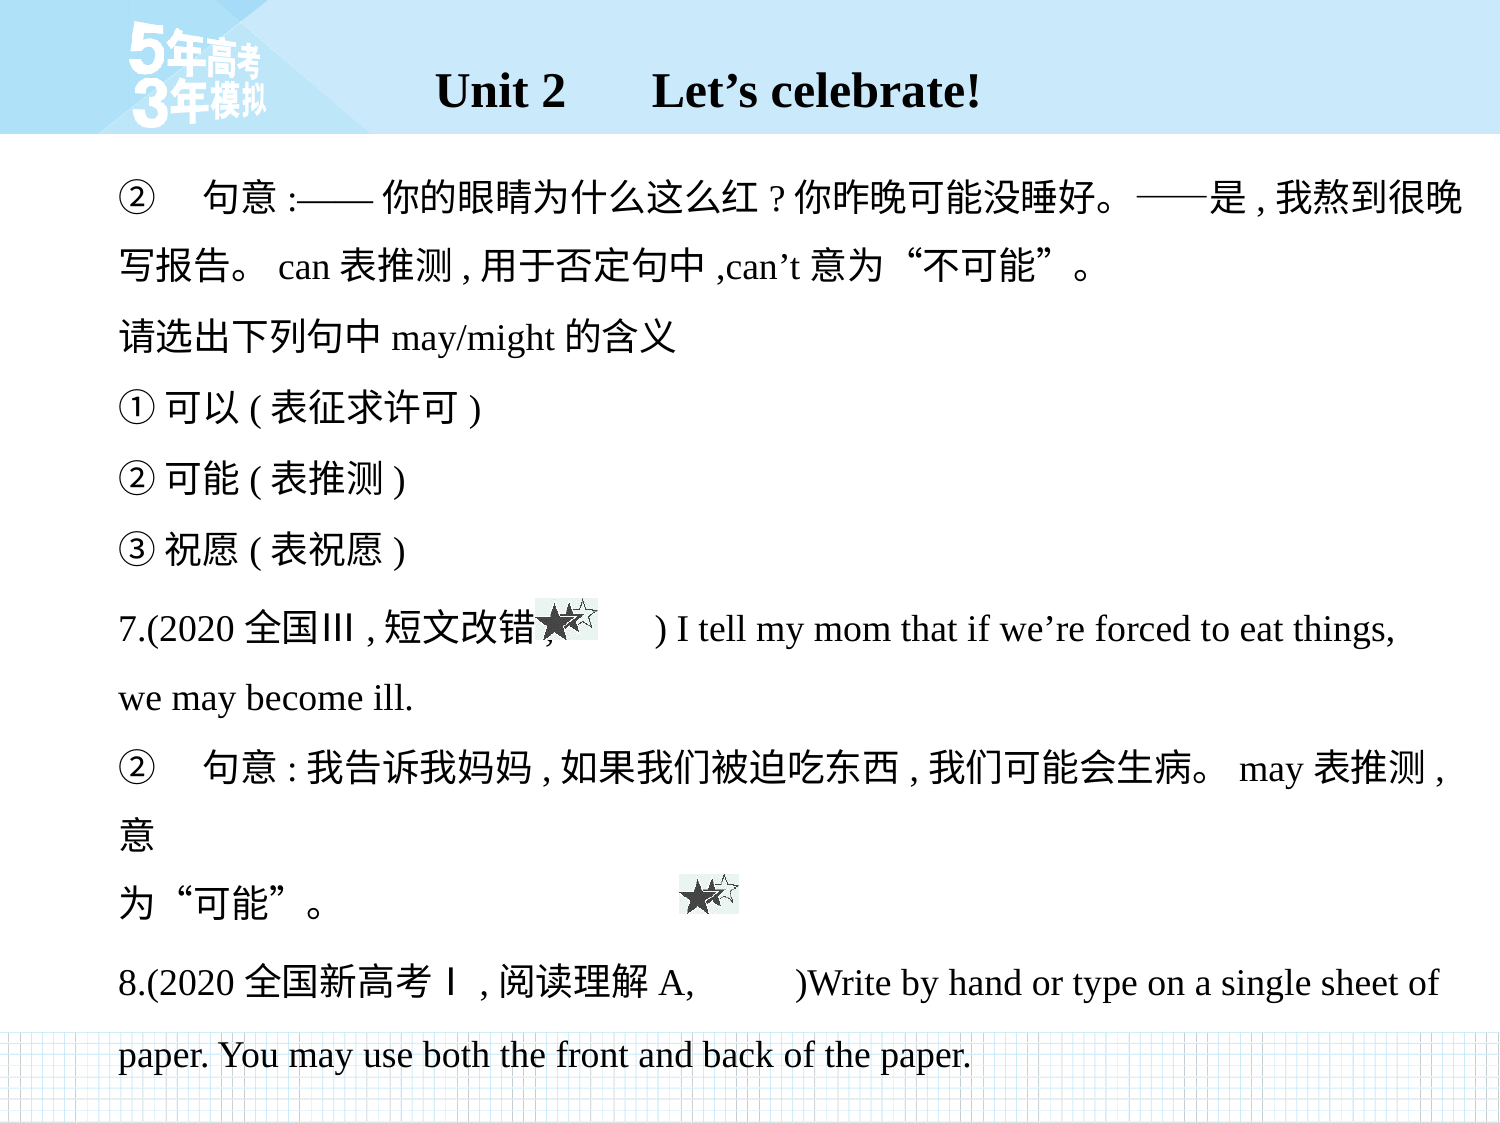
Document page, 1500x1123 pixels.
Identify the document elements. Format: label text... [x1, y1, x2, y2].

text_box ② 句意:——你的眼睛为什么这么红?你昨晚可能没睡好。——是,我熬到很晚 写报告。can表推测,用于否定句中,can’t意为“不可能”。 请选出下列句中may/might的含义 ①可以(表征求许可) ②可能(表推测) ③祝愿(表祝愿) 7.(2020全国Ⅲ,短文改错, ) I tell my mom that if we’re forced to eat things, we may become ill. ② 句意:我告诉我妈妈,如果我们被迫吃东西,我们可能会生病。may表推测,意 为“可能”。 8.(2020全国新高考Ⅰ,阅读理解A, )Write by hand or type on a single sheet of paper. You may use both the front and back of the paper. [118, 150, 1483, 1075]
picture [678, 873, 739, 915]
picture [535, 598, 598, 641]
picture [0, 1021, 1500, 1123]
picture [0, 0, 1500, 134]
